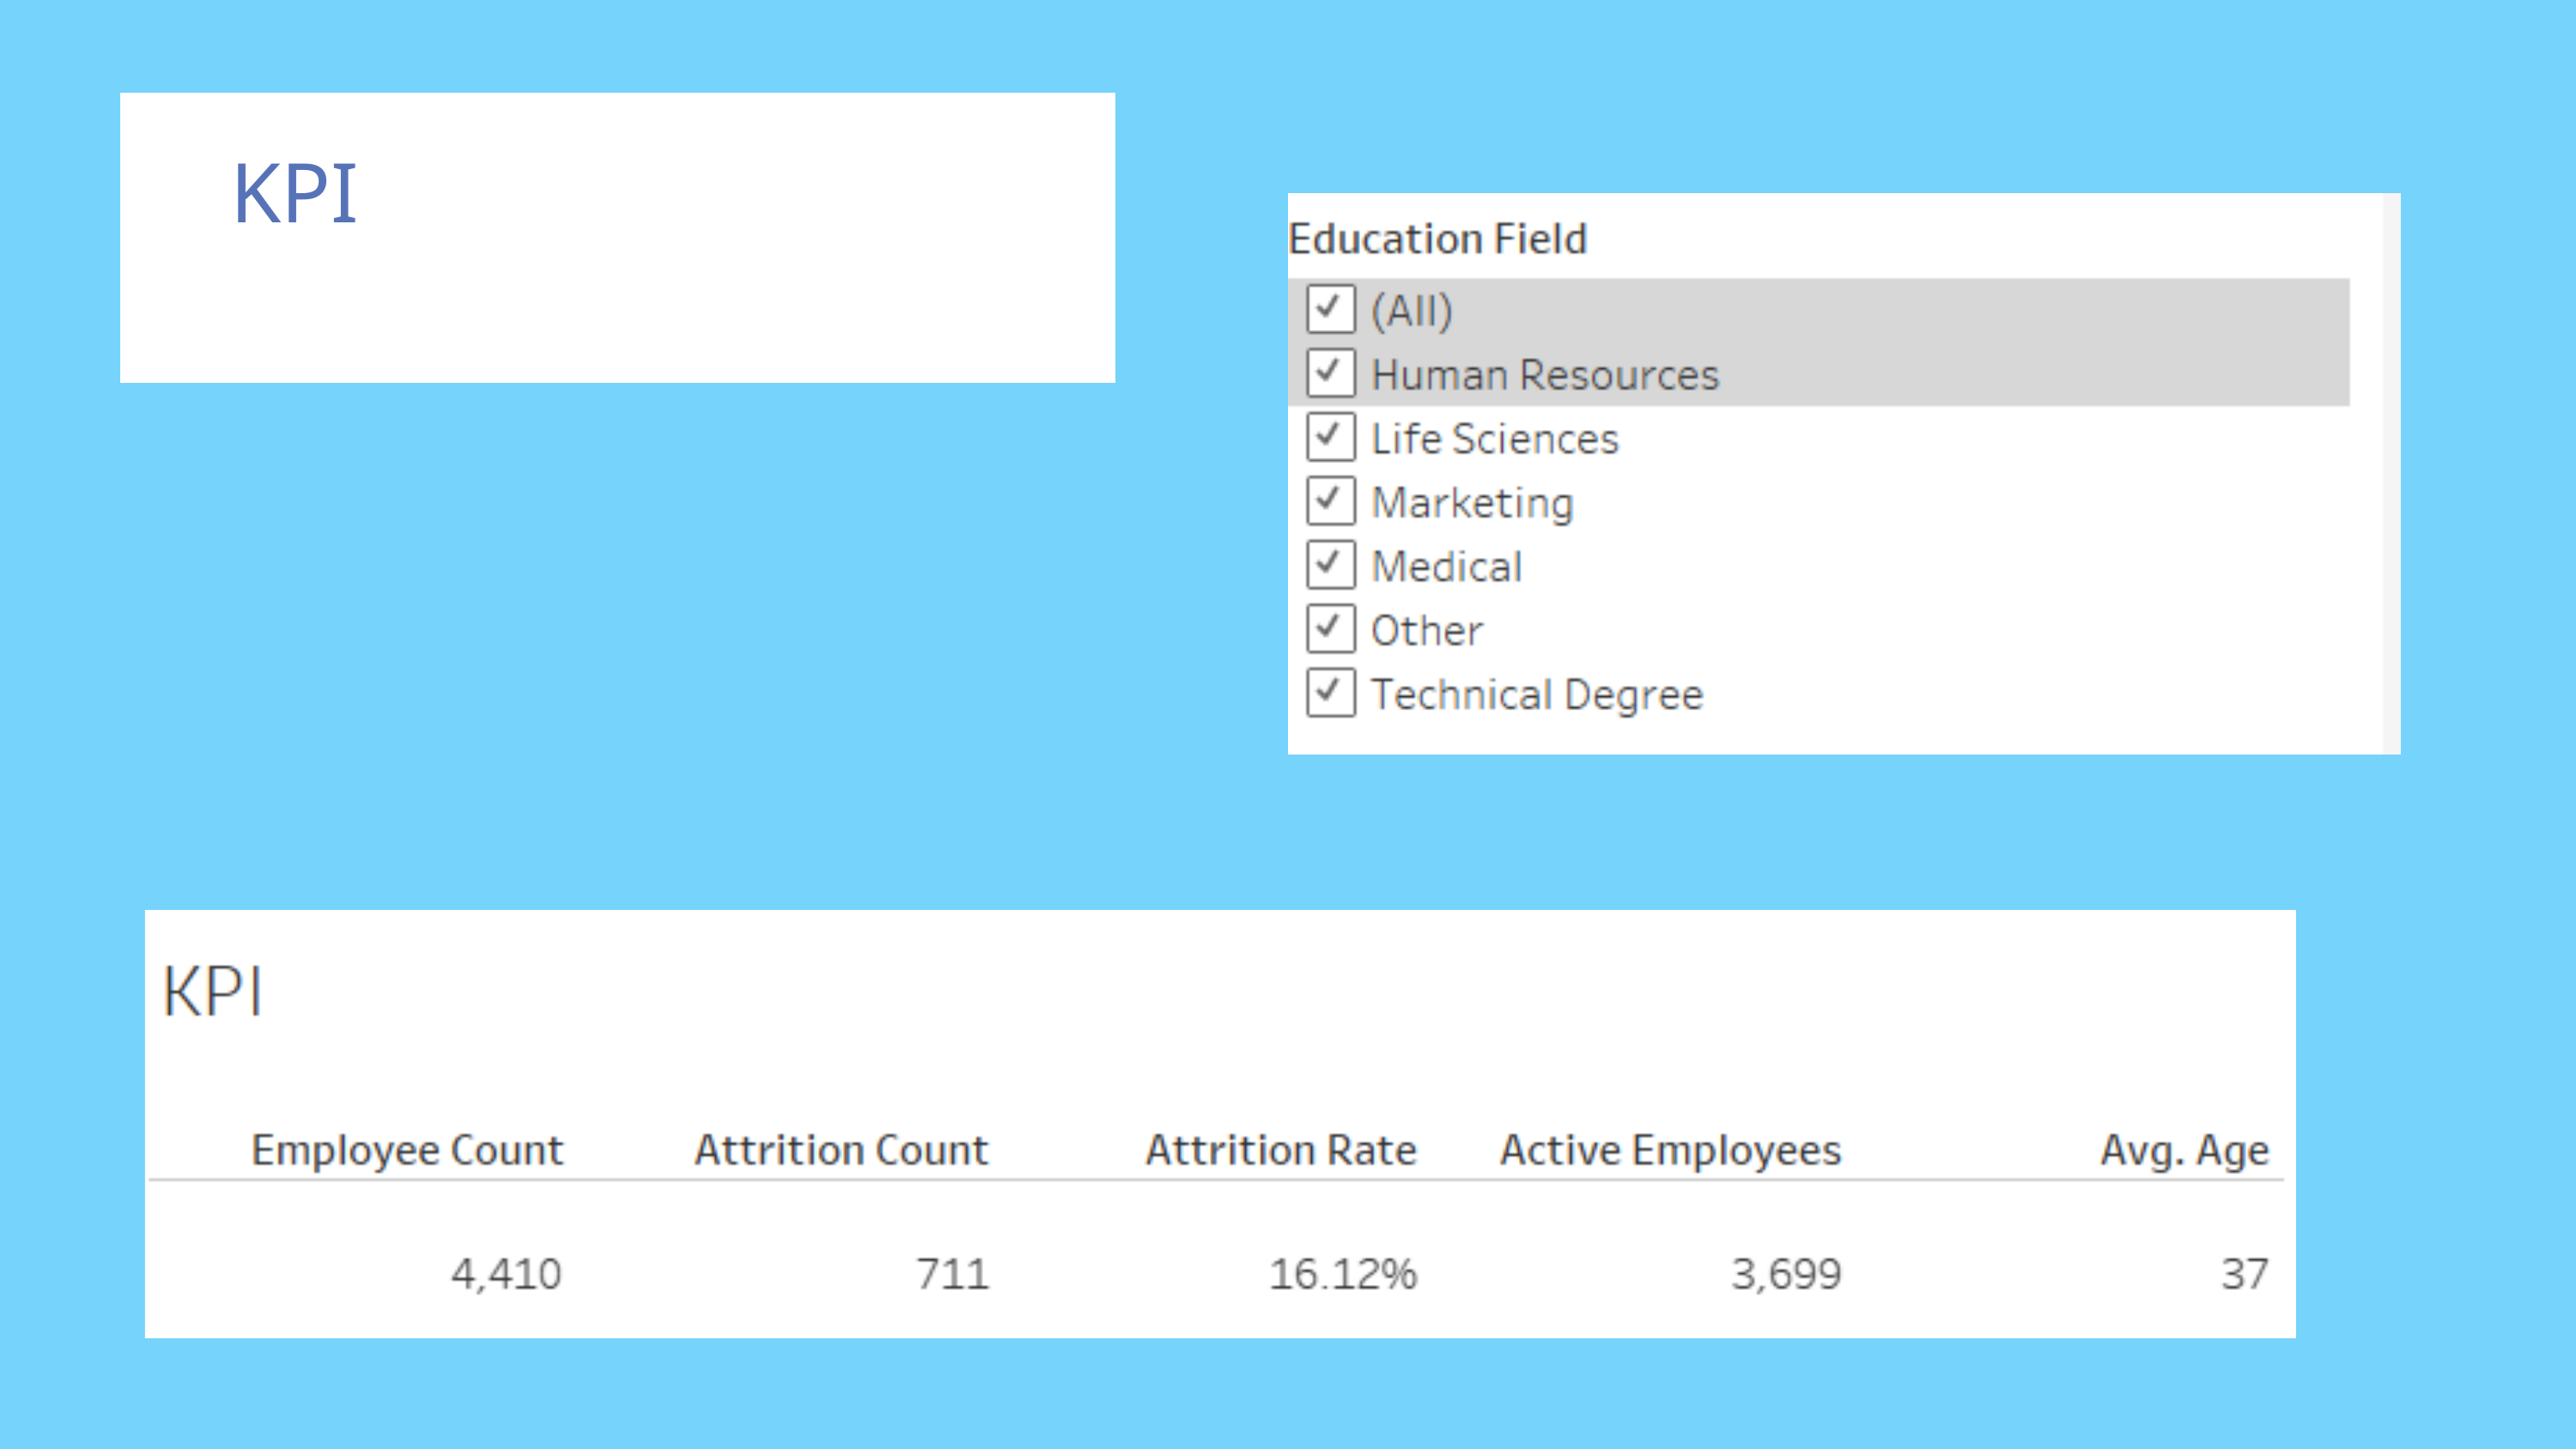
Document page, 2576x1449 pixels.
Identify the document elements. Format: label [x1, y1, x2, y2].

text_box [119, 92, 1116, 384]
picture [144, 910, 2297, 1338]
picture [1287, 193, 2402, 755]
